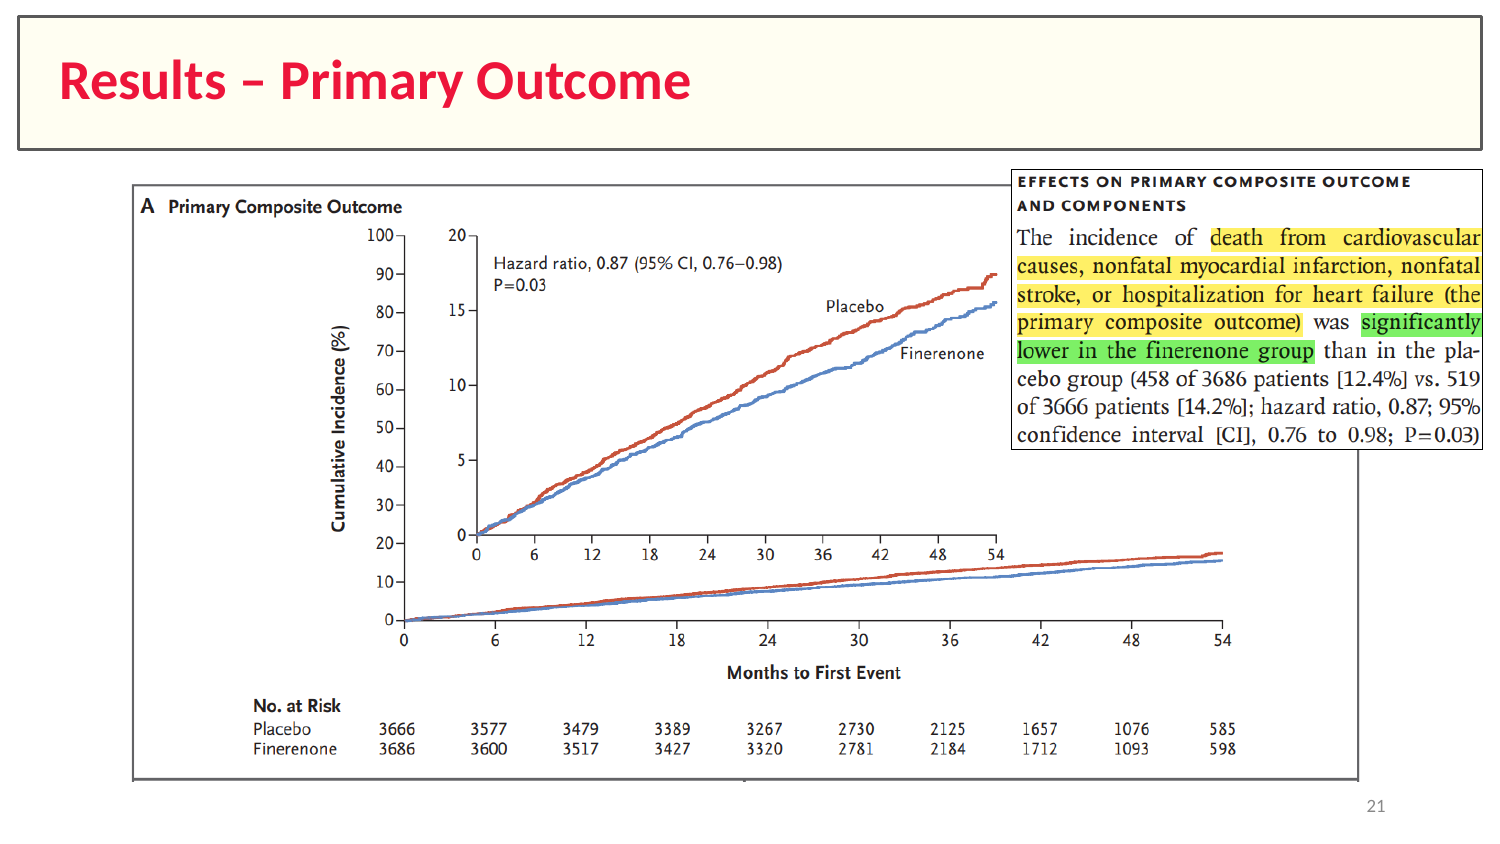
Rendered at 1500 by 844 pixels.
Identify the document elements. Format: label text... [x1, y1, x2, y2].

picture [127, 168, 1483, 783]
slide_number 21 [1059, 782, 1397, 827]
title Results – Primary Outcome [18, 0, 1500, 164]
